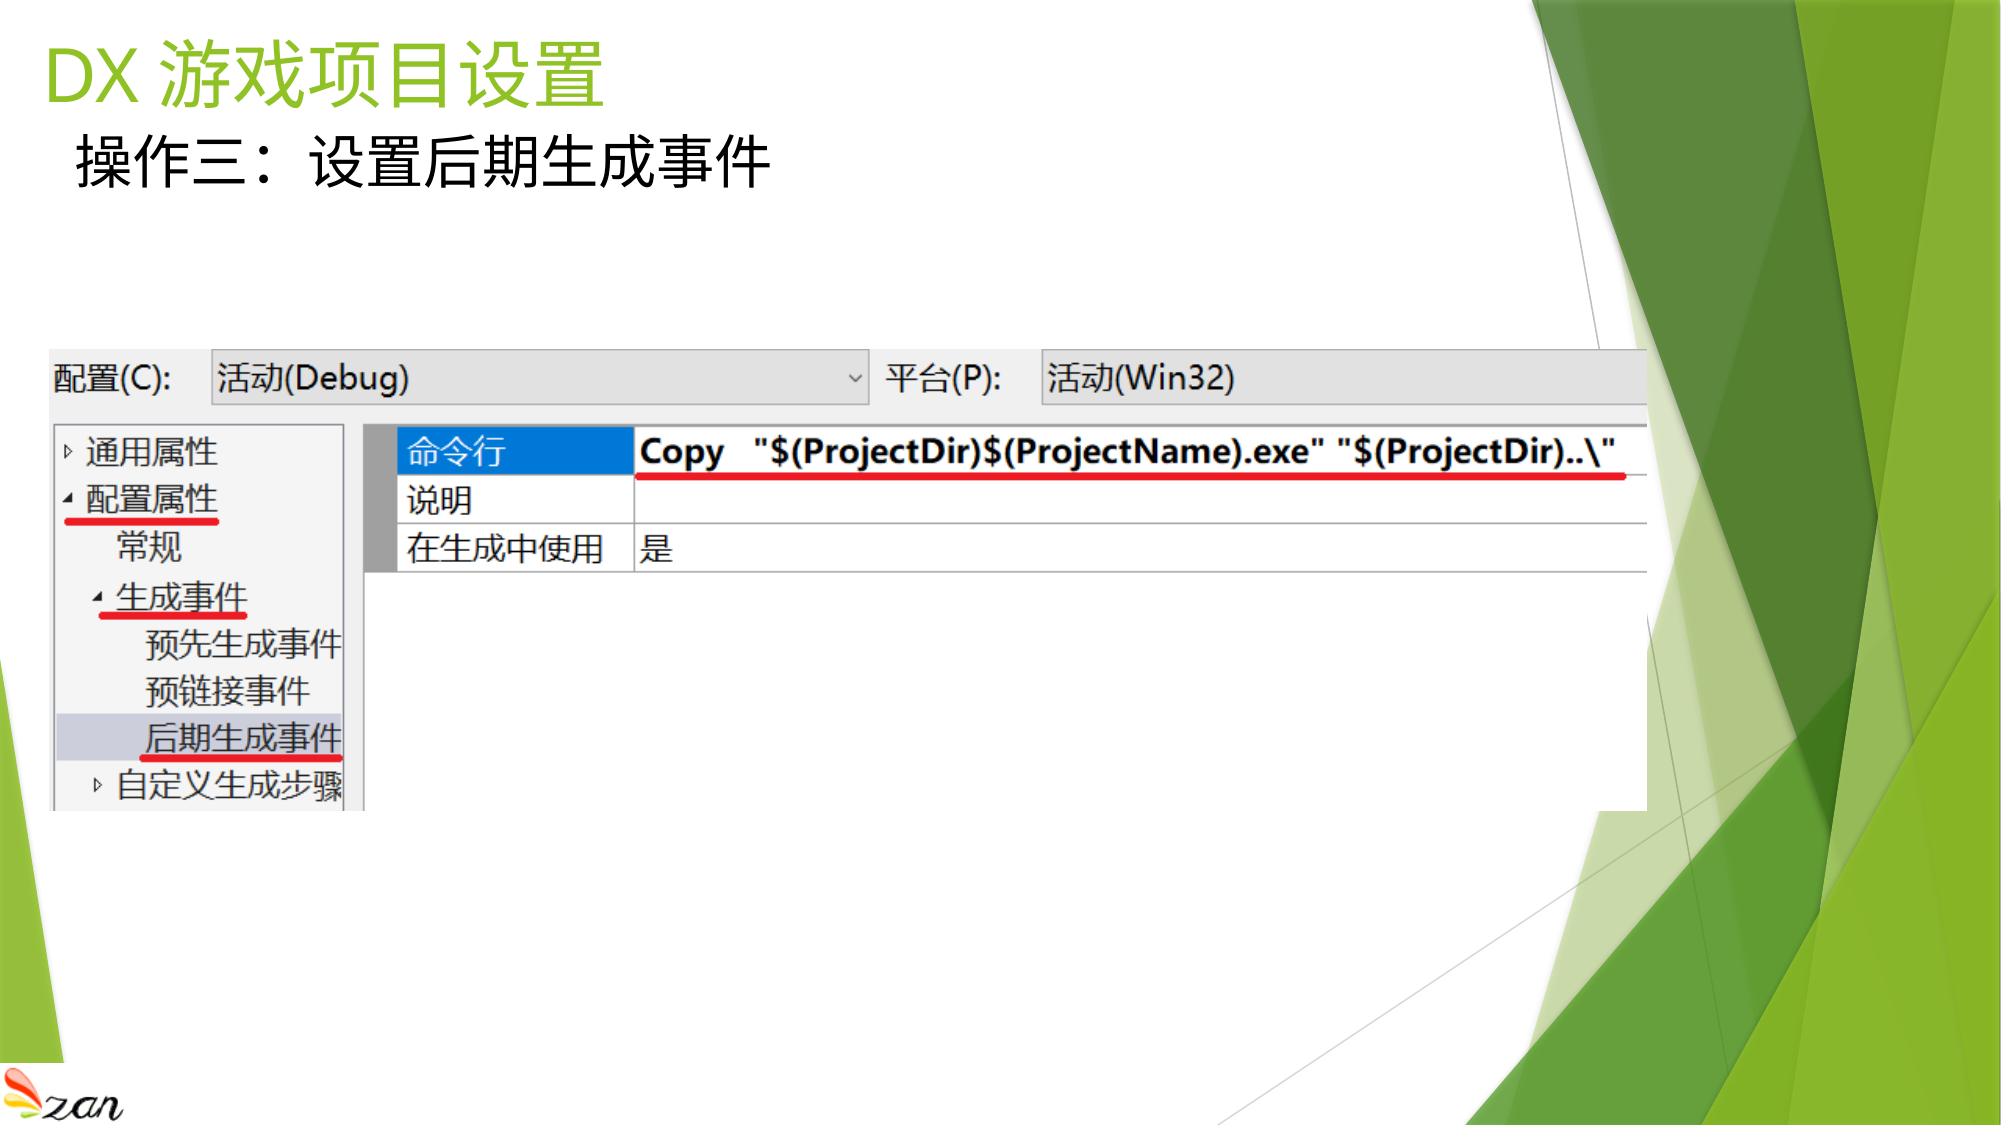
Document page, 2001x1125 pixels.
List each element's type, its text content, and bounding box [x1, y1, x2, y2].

picture [49, 349, 1647, 811]
picture [0, 1063, 128, 1125]
text_box 操作三：设置后期生成事件 [59, 117, 789, 203]
title DX游戏项目设置 [27, 20, 828, 118]
